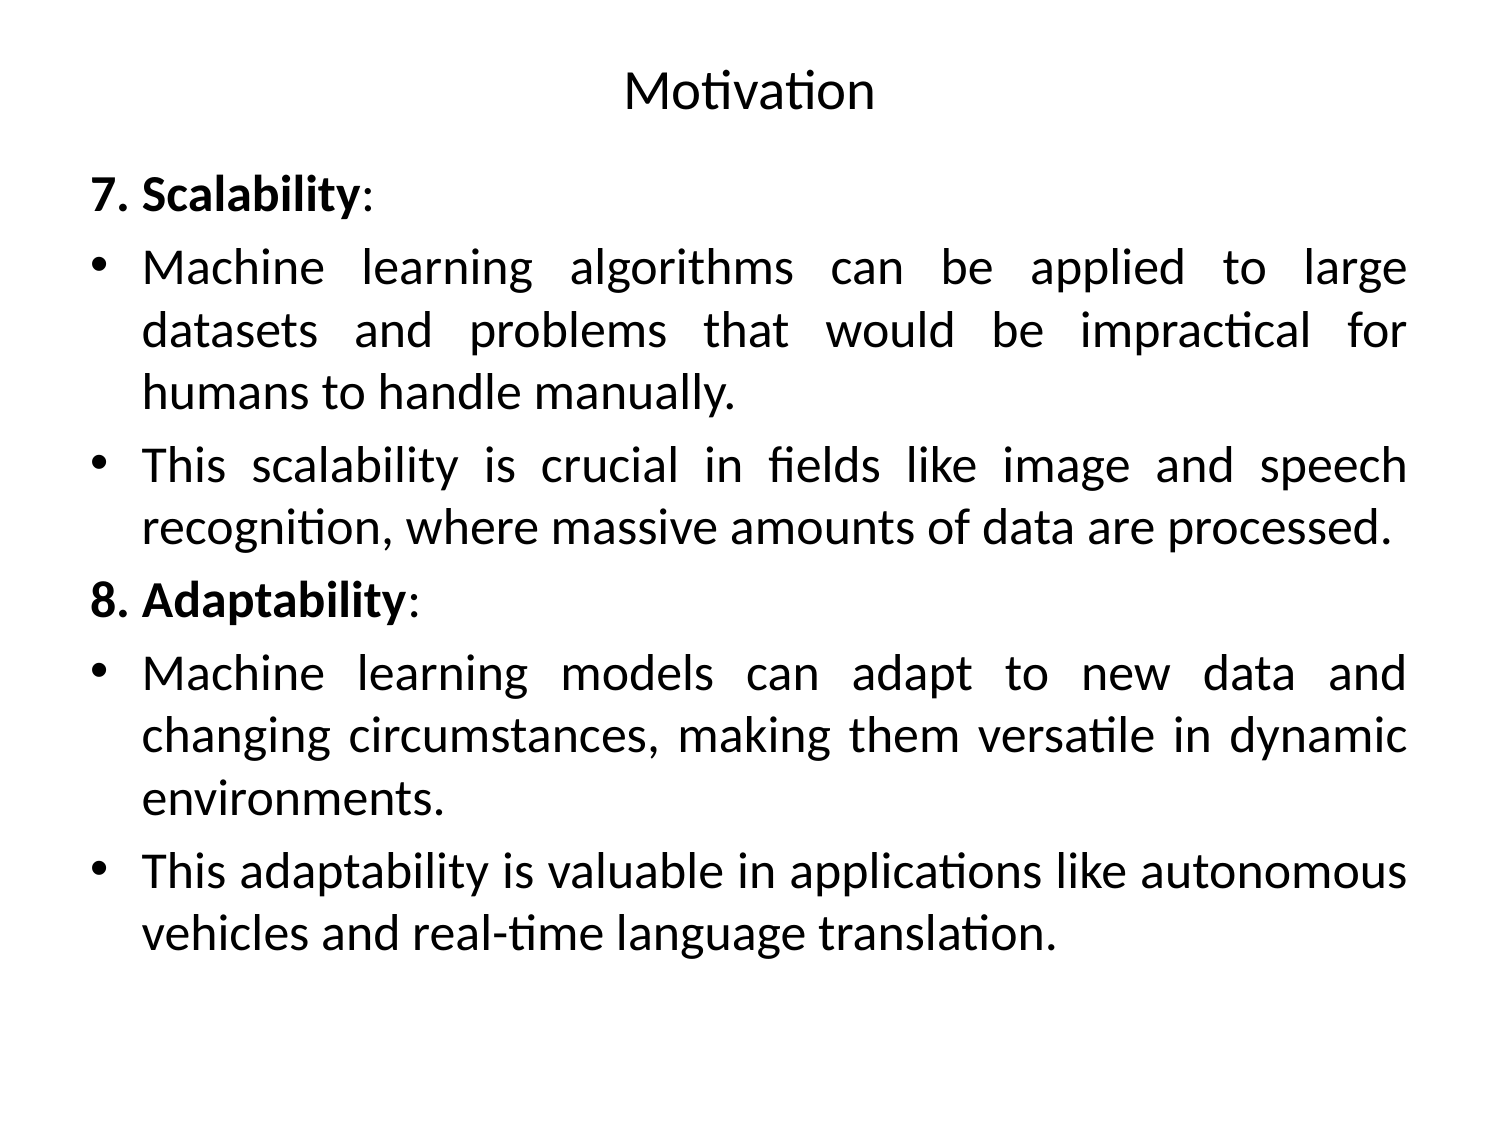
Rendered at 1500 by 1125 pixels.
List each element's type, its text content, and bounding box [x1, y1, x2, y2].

list 7. Scalability: Machine learning algorithms can be applied to large datasets and problems that would be impractical for humans to handle manually. This scalability is crucial in fields like image and speech recognition, where massive amounts of data are processed. 8. Adaptability: Machine learning models can adapt to new data and changing circumstances, making them versatile in dynamic environments. This adaptability is valuable in applications like autonomous vehicles and real-time language translation. [75, 152, 1425, 1005]
title Motivation [75, 45, 1425, 129]
